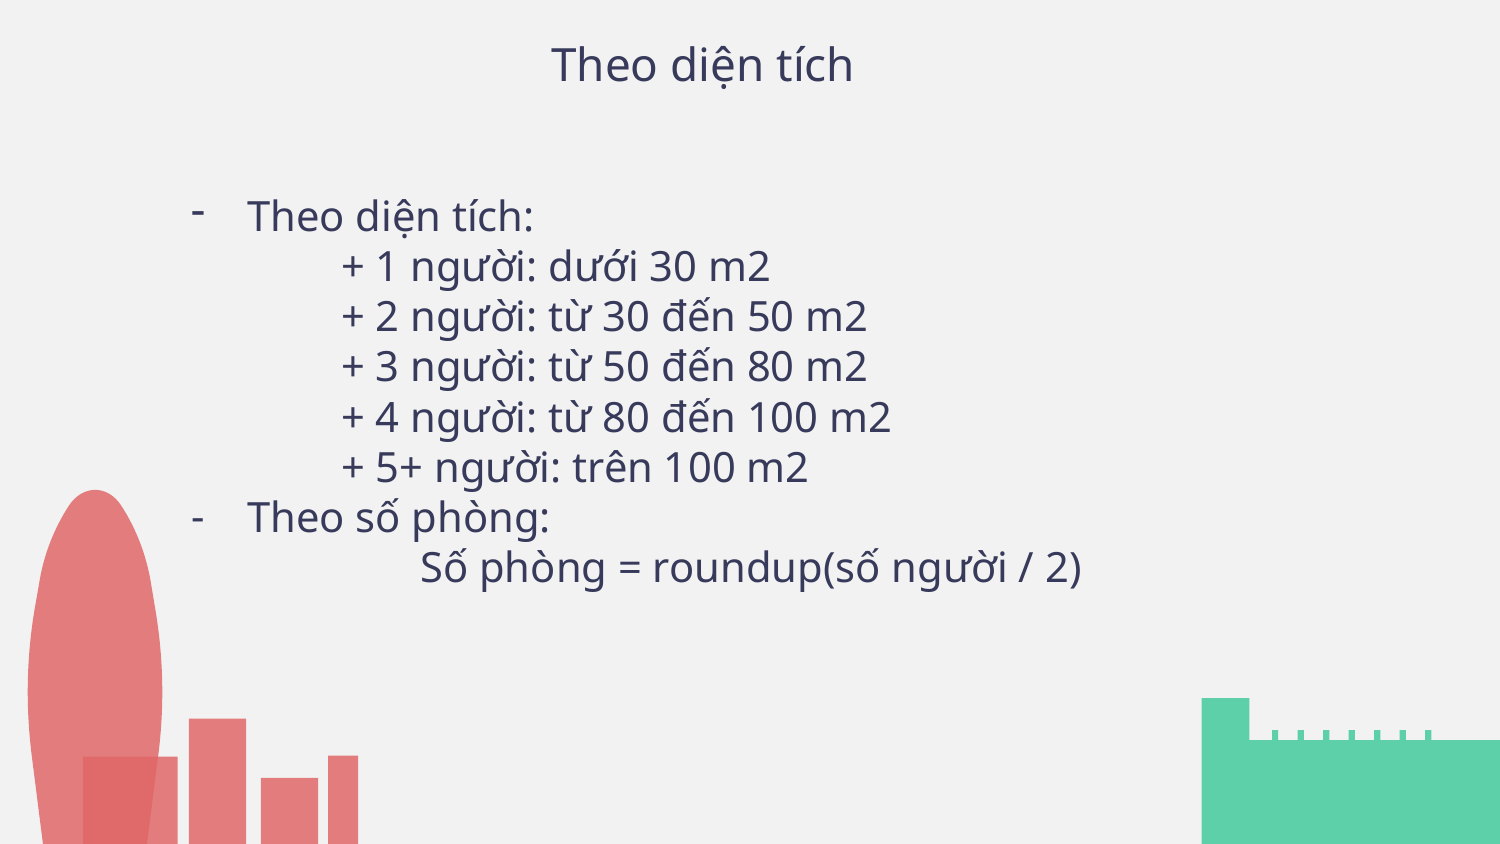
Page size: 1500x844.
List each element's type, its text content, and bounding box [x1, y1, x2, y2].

title Theo diện tích [256, 0, 1150, 126]
subtitle Theo diện tích: + 1 người: dưới 30 m2 + 2 người: từ 30 đến 50 m2 + 3 người: từ 50 đến 80 m2 + 4 người: từ 80 đến 100 m2 + 5+ người: trên 100 m2 Theo số phòng: Số phòng = roundup(số người / 2) [176, 185, 1443, 596]
